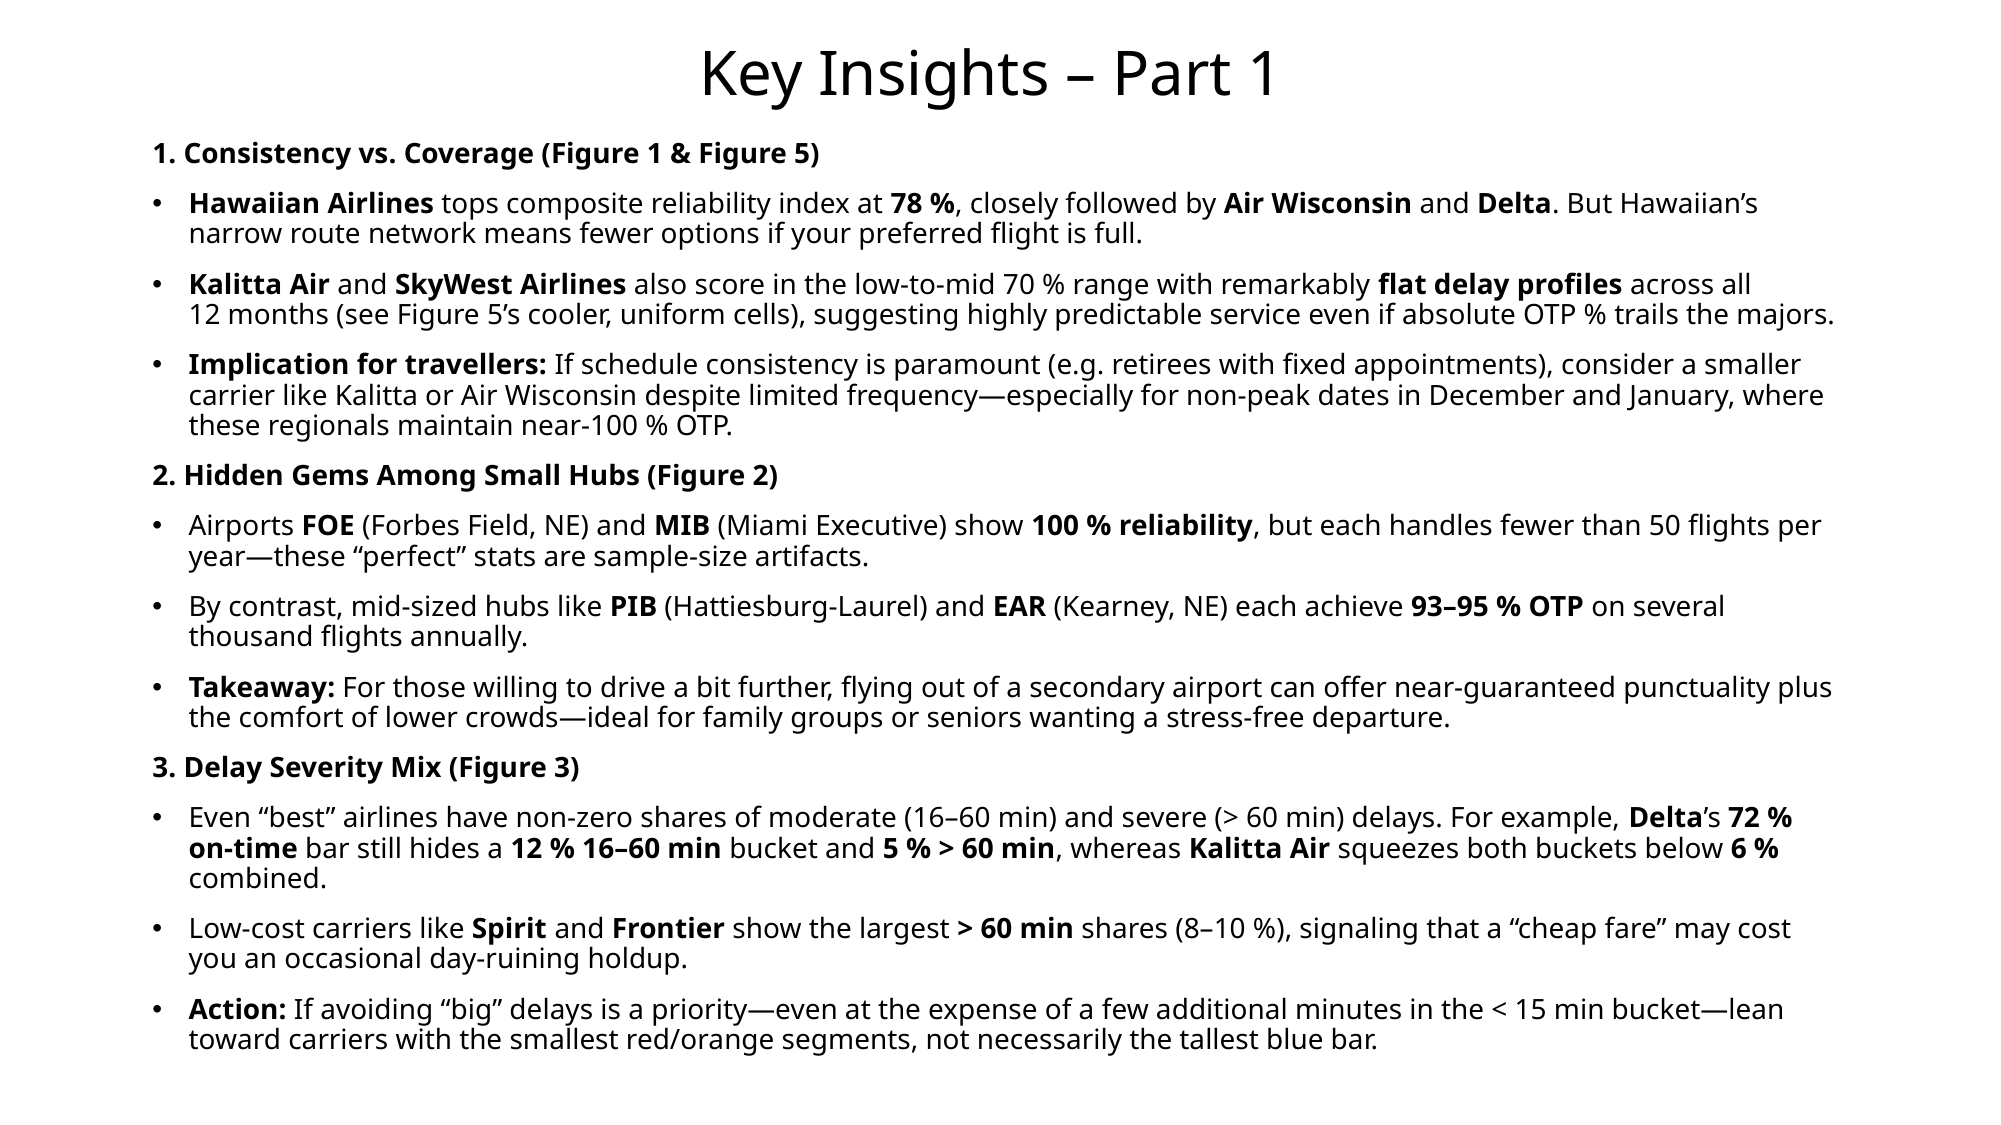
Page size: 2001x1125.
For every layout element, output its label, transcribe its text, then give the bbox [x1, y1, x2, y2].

list 1. Consistency vs. Coverage (Figure 1 & Figure 5) Hawaiian Airlines tops composite reliability index at 78 %, closely followed by Air Wisconsin and Delta. But Hawaiian’s narrow route network means fewer options if your preferred flight is full. Kalitta Air and SkyWest Airlines also score in the low‑to‑mid 70 % range with remarkably flat delay profiles across all 12 months (see Figure 5’s cooler, uniform cells), suggesting highly predictable service even if absolute OTP % trails the majors. Implication for travellers: If schedule consistency is paramount (e.g. retirees with fixed appointments), consider a smaller carrier like Kalitta or Air Wisconsin despite limited frequency—especially for non‑peak dates in December and January, where these regionals maintain near‑100 % OTP. 2. Hidden Gems Among Small Hubs (Figure 2) Airports FOE (Forbes Field, NE) and MIB (Miami Executive) show 100 % reliability, but each handles fewer than 50 flights per year—these “perfect” stats are sample‑size artifacts. By contrast, mid‑sized hubs like PIB (Hattiesburg‑Laurel) and EAR (Kearney, NE) each achieve 93–95 % OTP on several thousand flights annually. Takeaway: For those willing to drive a bit further, flying out of a secondary airport can offer near‑guaranteed punctuality plus the comfort of lower crowds—ideal for family groups or seniors wanting a stress‑free departure. 3. Delay Severity Mix (Figure 3) Even “best” airlines have non‑zero shares of moderate (16–60 min) and severe (> 60 min) delays. For example, Delta’s 72 % on‑time bar still hides a 12 % 16–60 min bucket and 5 % > 60 min, whereas Kalitta Air squeezes both buckets below 6 % combined. Low‑cost carriers like Spirit and Frontier show the largest > 60 min shares (8–10 %), signaling that a “cheap fare” may cost you an occasional day‑ruining holdup. Action: If avoiding “big” delays is a priority—even at the expense of a few additional minutes in the < 15 min bucket—lean toward carriers with the smallest red/orange segments, not necessarily the tallest blue bar. [137, 131, 1863, 1092]
title Key Insights – Part 1 [684, 18, 1316, 131]
